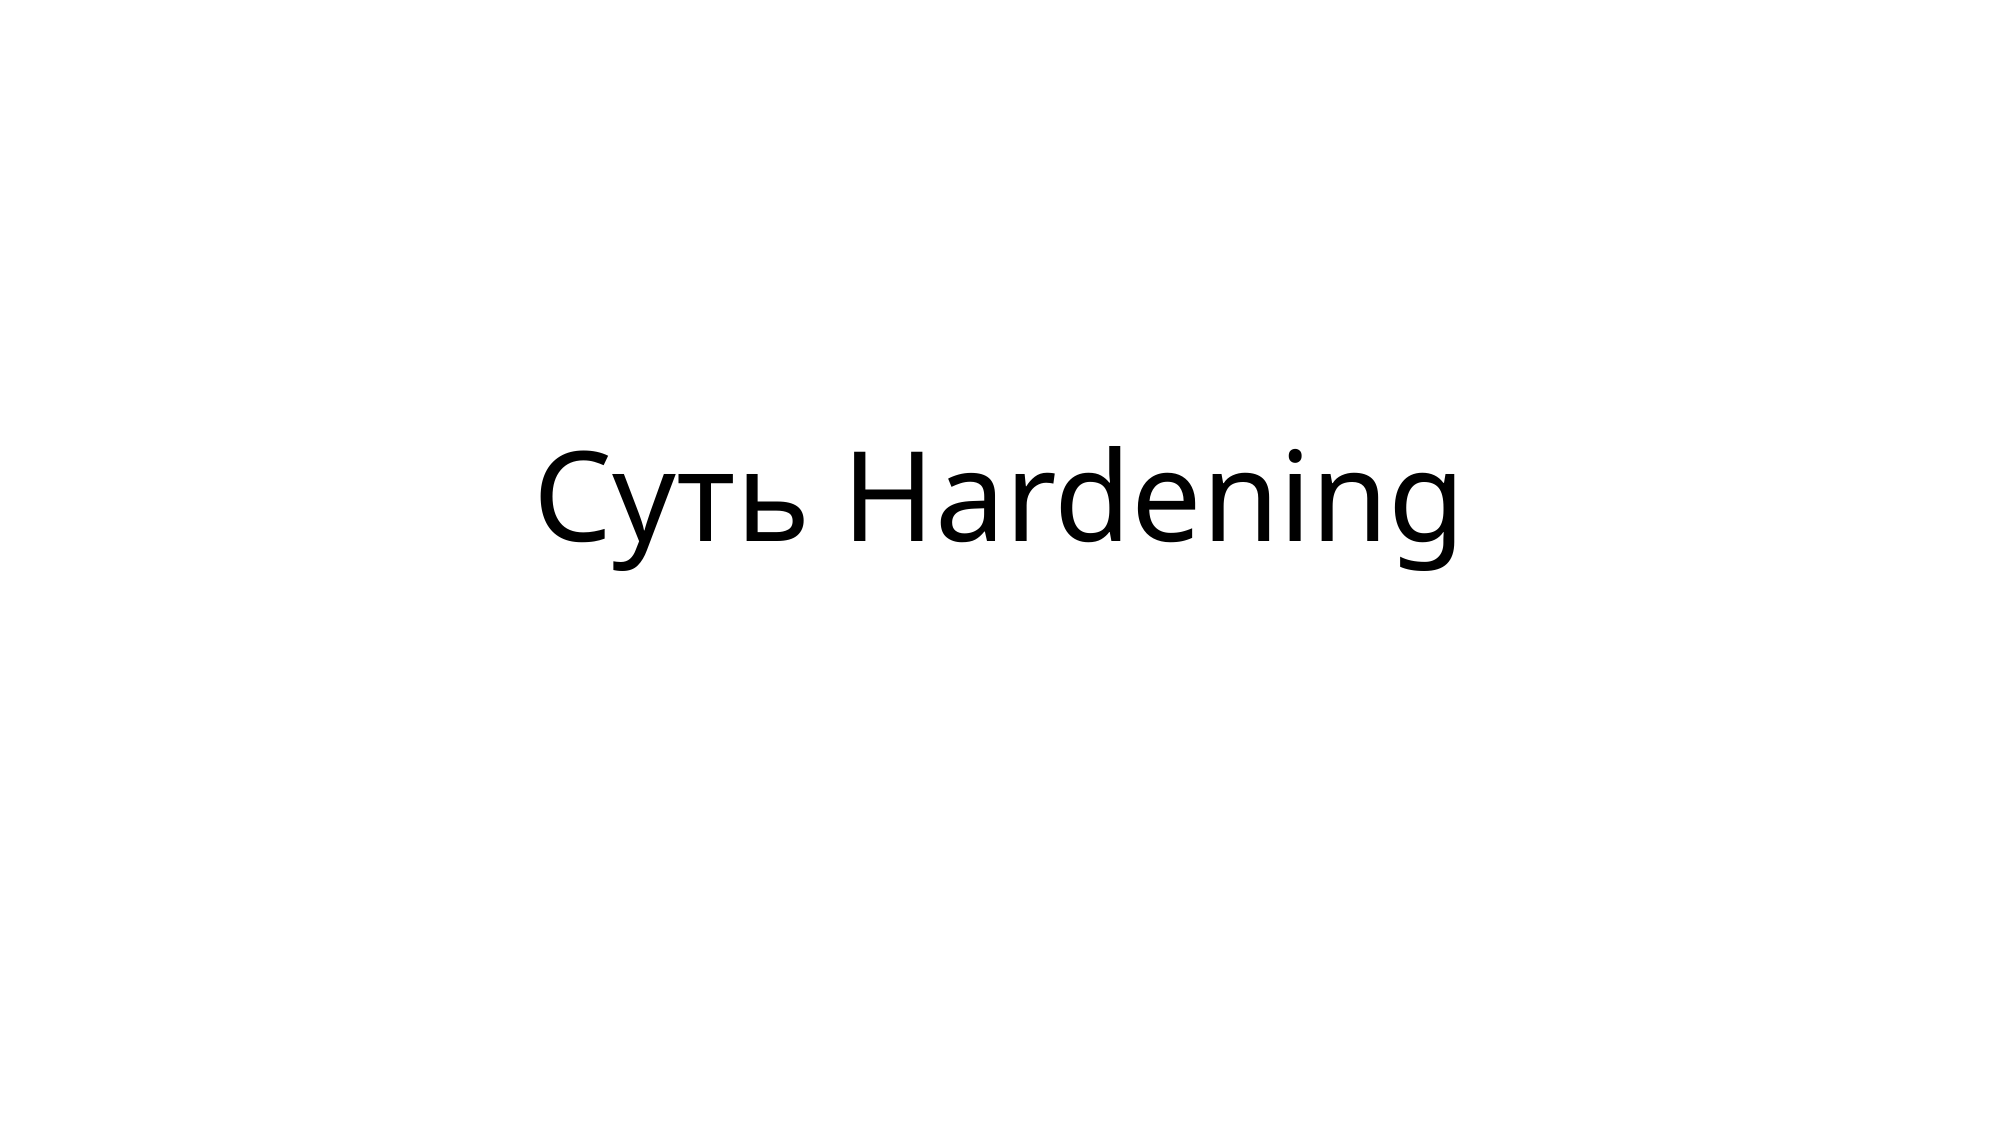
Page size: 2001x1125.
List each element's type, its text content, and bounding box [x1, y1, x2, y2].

title Суть Hardening [249, 184, 1750, 576]
